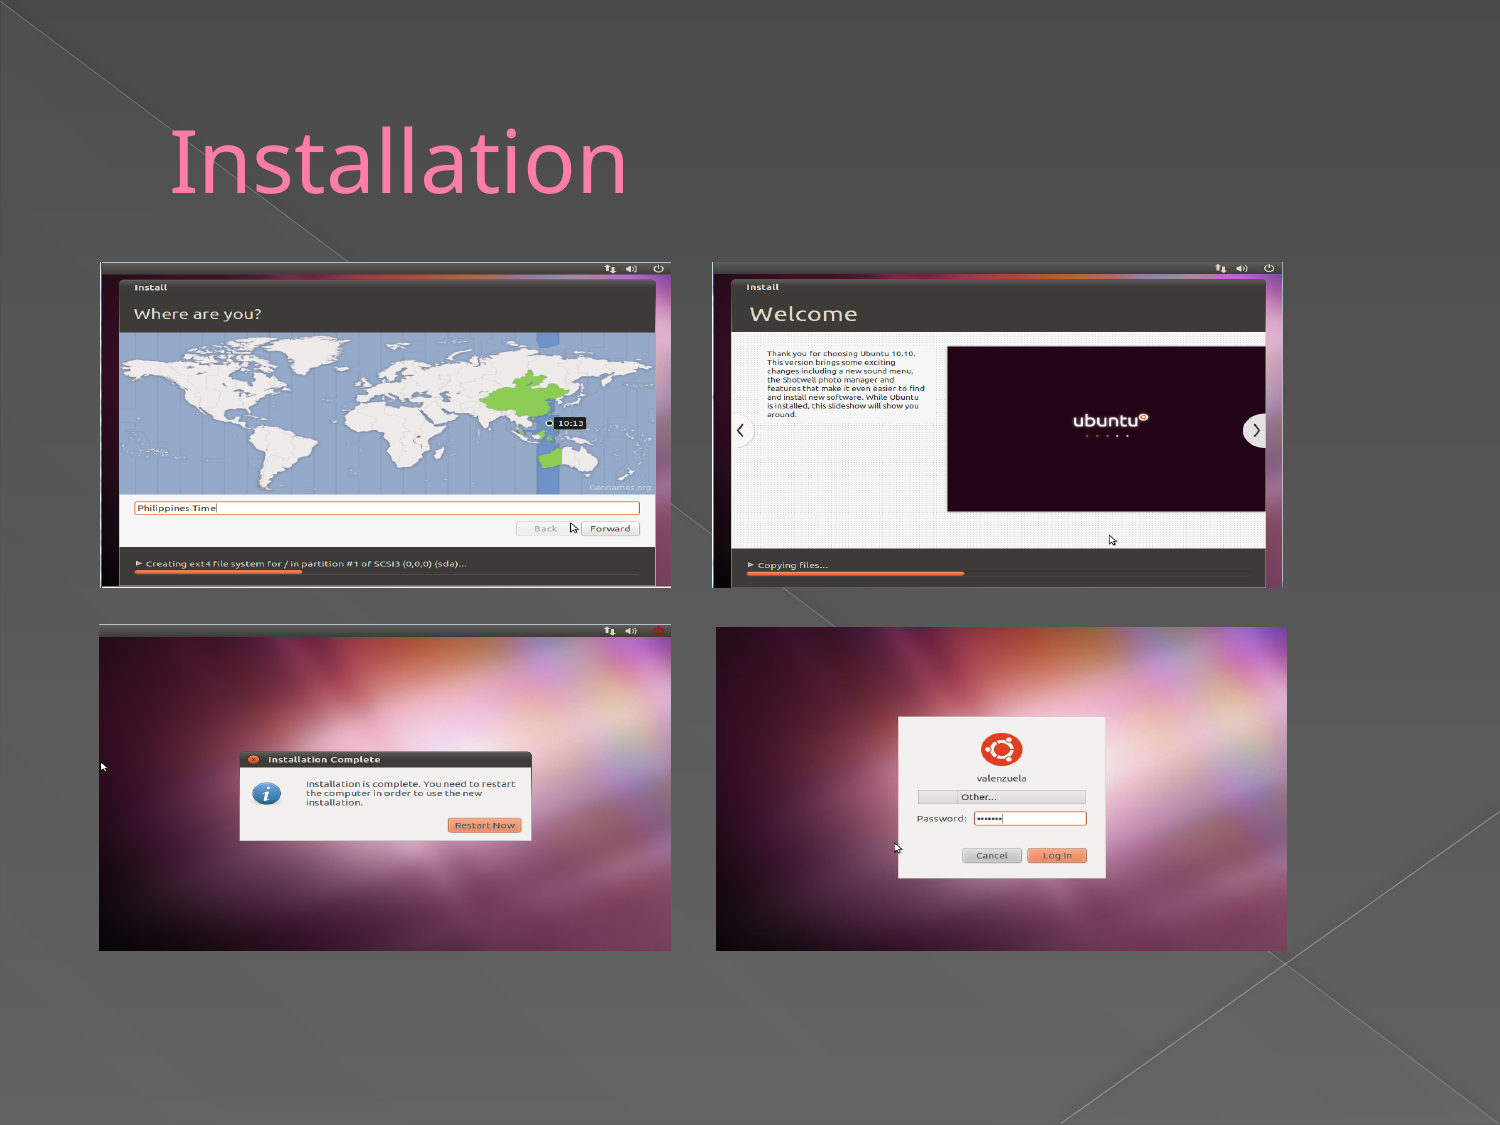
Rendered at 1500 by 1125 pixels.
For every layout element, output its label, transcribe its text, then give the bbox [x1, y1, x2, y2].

picture [99, 624, 671, 951]
title Installation [75, 43, 1425, 274]
picture [716, 627, 1287, 951]
picture [99, 262, 671, 589]
picture [712, 262, 1283, 589]
